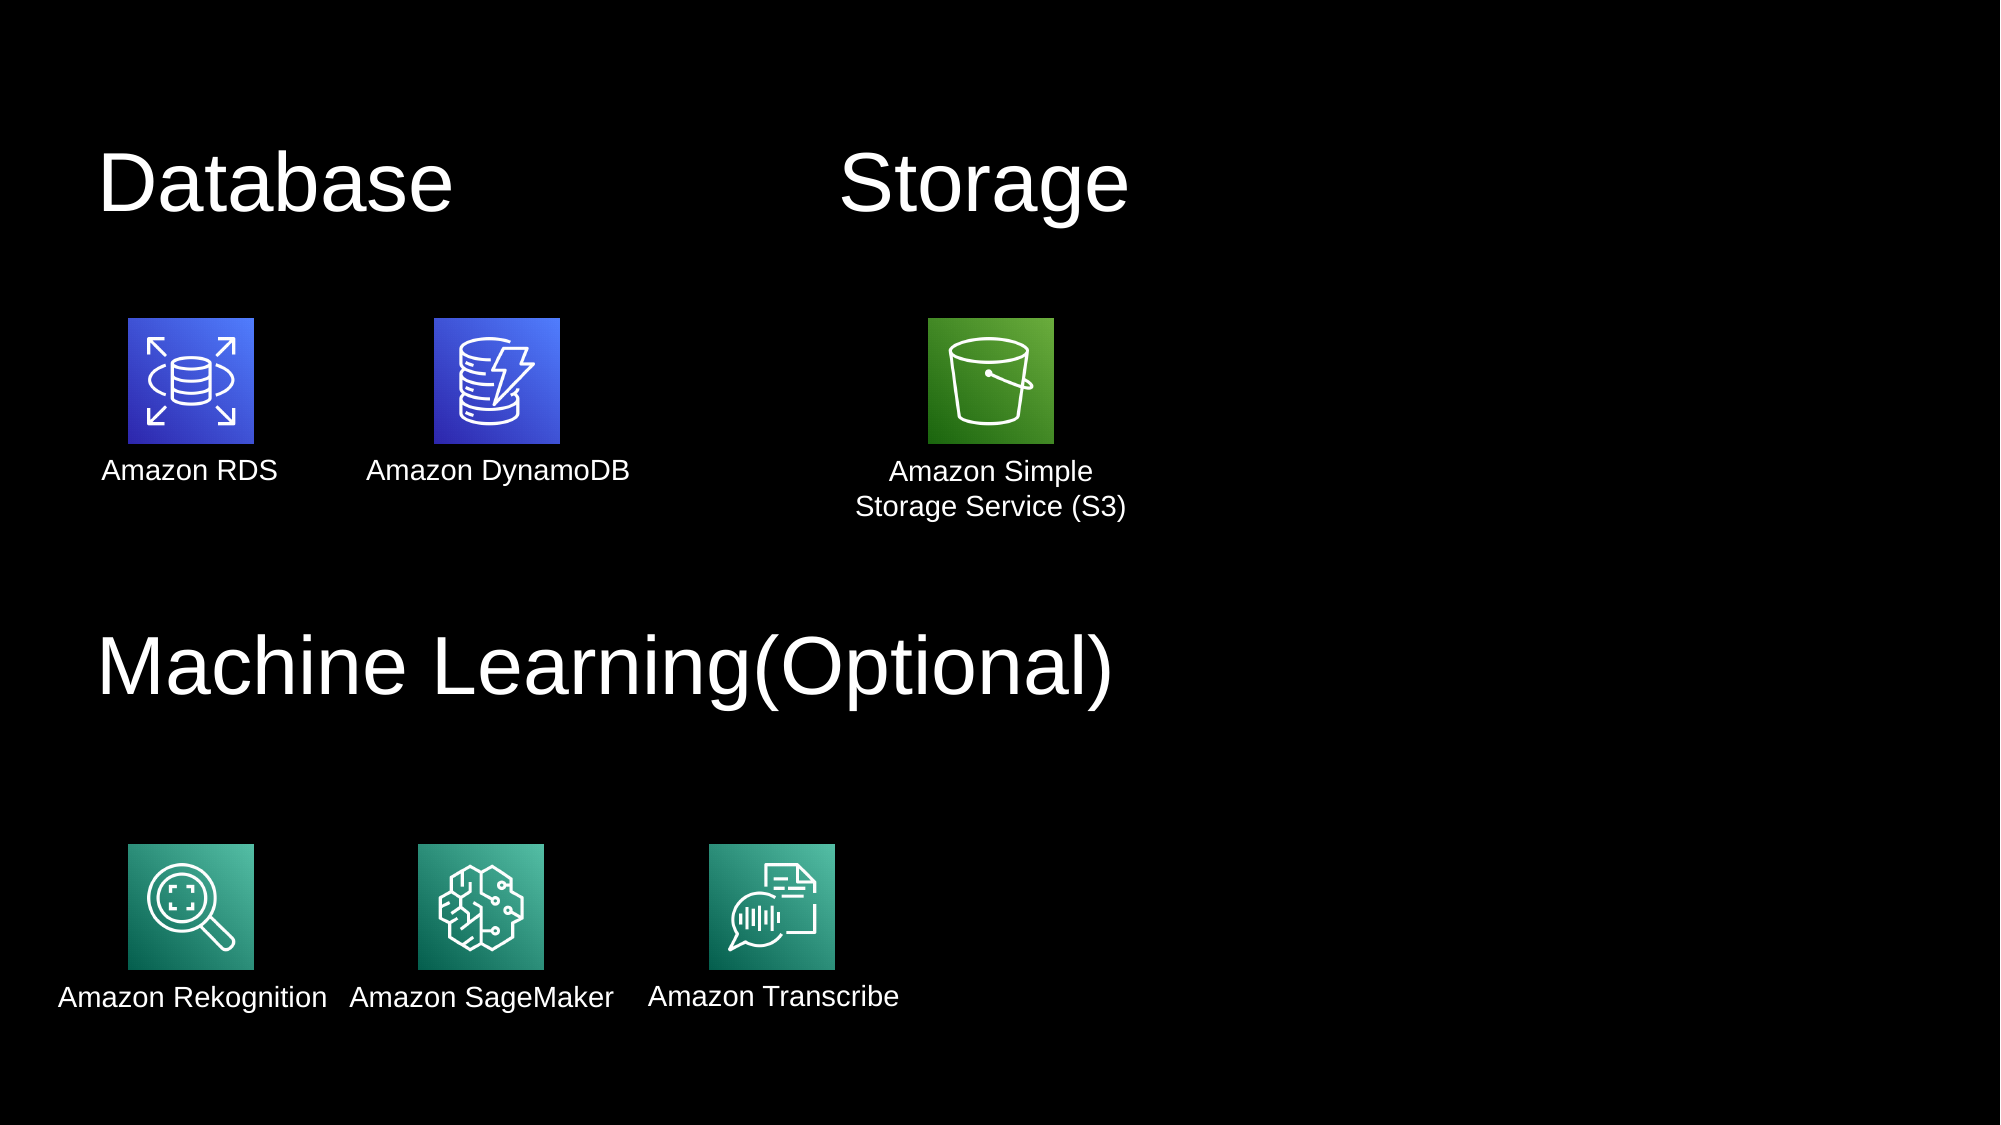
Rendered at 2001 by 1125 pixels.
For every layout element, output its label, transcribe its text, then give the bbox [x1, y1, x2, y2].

picture [709, 844, 836, 971]
text_box Amazon DynamoDB [311, 443, 686, 494]
text_box Amazon SageMaker [301, 970, 663, 1021]
picture [418, 844, 544, 971]
text_box Amazon Rekognition [5, 970, 301, 1021]
picture [928, 318, 1054, 444]
picture [433, 318, 560, 444]
text_box Storage [823, 131, 2000, 237]
text_box Machine Learning(Optional) [81, 613, 1499, 720]
text_box Amazon Simple Storage Service (S3) [807, 444, 1175, 530]
picture [128, 844, 255, 971]
text_box Database [82, 131, 823, 237]
text_box Amazon RDS [5, 443, 311, 494]
picture [128, 318, 254, 445]
text_box Amazon Transcribe [586, 969, 961, 1020]
